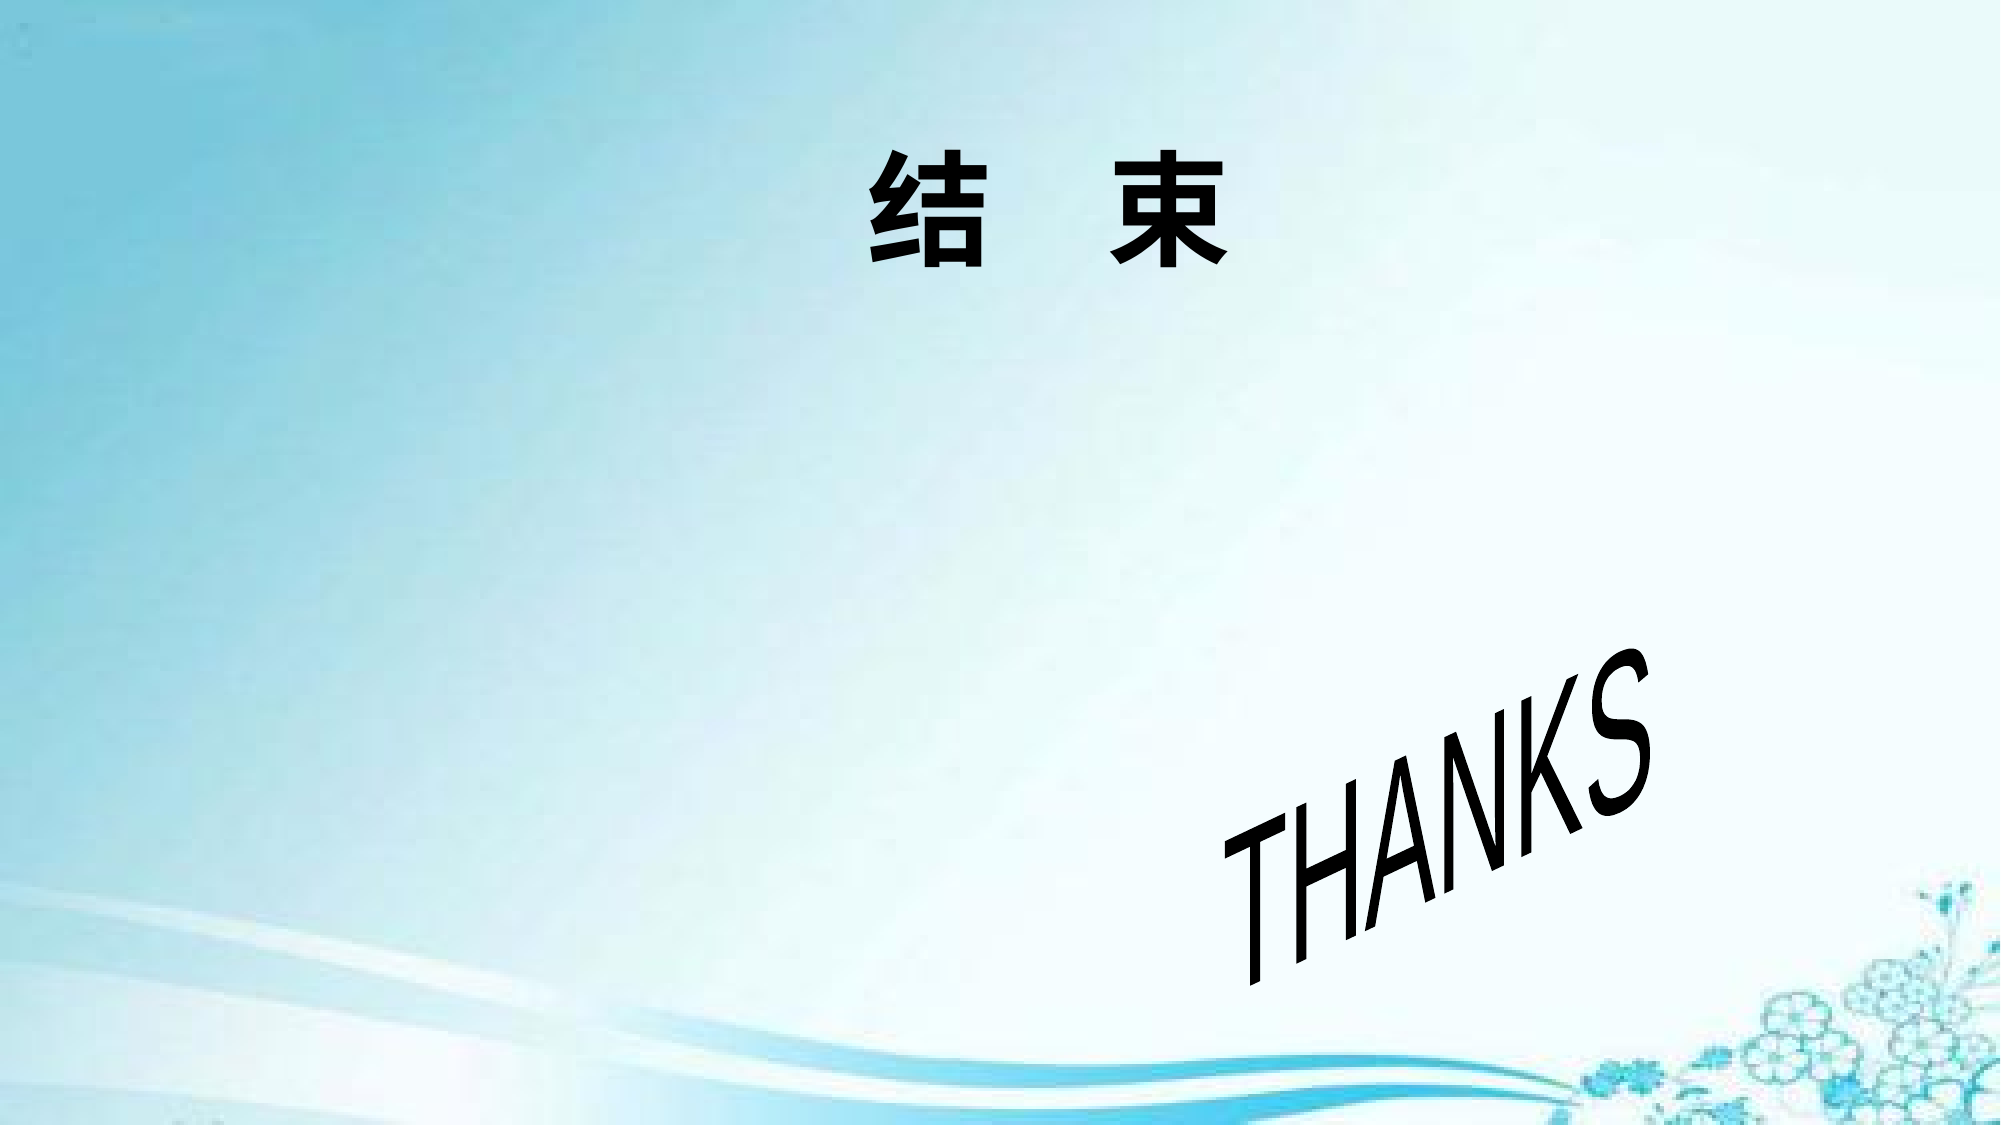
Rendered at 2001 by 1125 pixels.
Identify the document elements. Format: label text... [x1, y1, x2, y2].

text_box 结 束 [599, 112, 1500, 300]
picture [0, 0, 2001, 1125]
